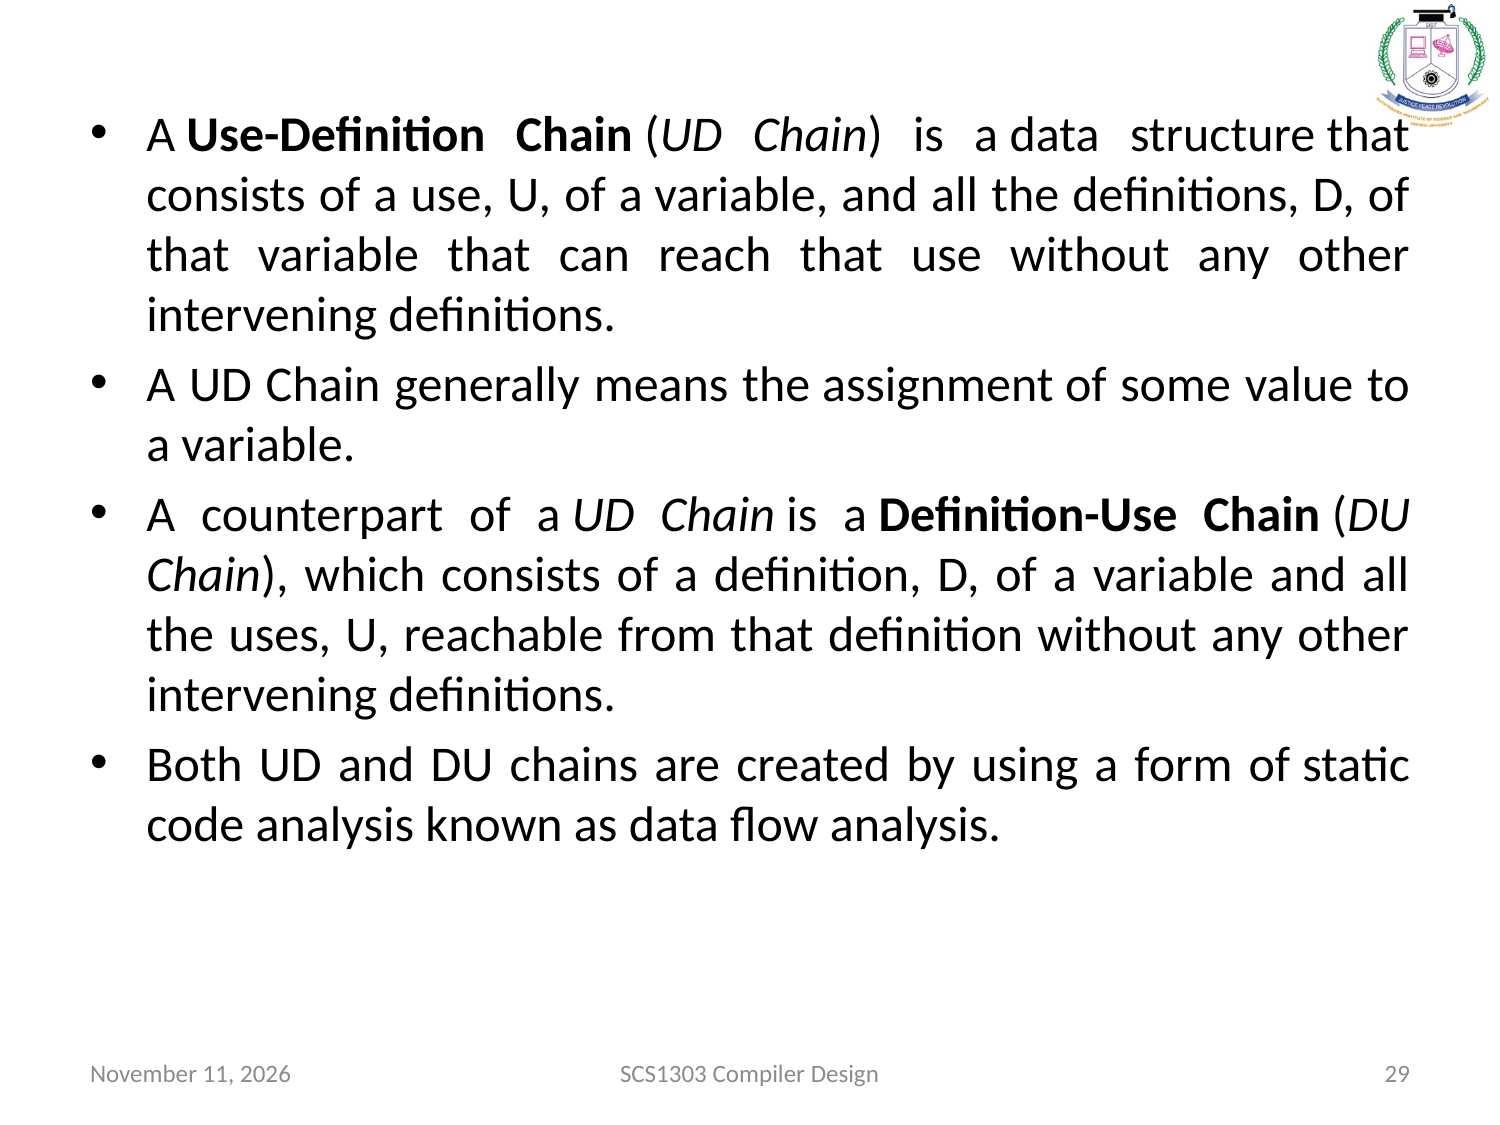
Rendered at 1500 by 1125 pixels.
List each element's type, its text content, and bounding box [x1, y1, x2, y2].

slide_number 29 [1074, 1042, 1425, 1103]
picture [1361, 0, 1500, 129]
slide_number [75, 1042, 425, 1103]
footer SCS1303 Compiler Design [512, 1042, 988, 1103]
list A Use-Definition Chain (UD Chain) is a data structure that consists of a use, U, of a variable, and all the definitions, D, of that variable that can reach that use without any other intervening definitions. A UD Chain generally means the assignment of some value to a variable. A counterpart of a UD Chain is a Definition-Use Chain (DU Chain), which consists of a definition, D, of a variable and all the uses, U, reachable from that definition without any other intervening definitions. Both UD and DU chains are created by using a form of static code analysis known as data flow analysis. [75, 93, 1425, 1005]
